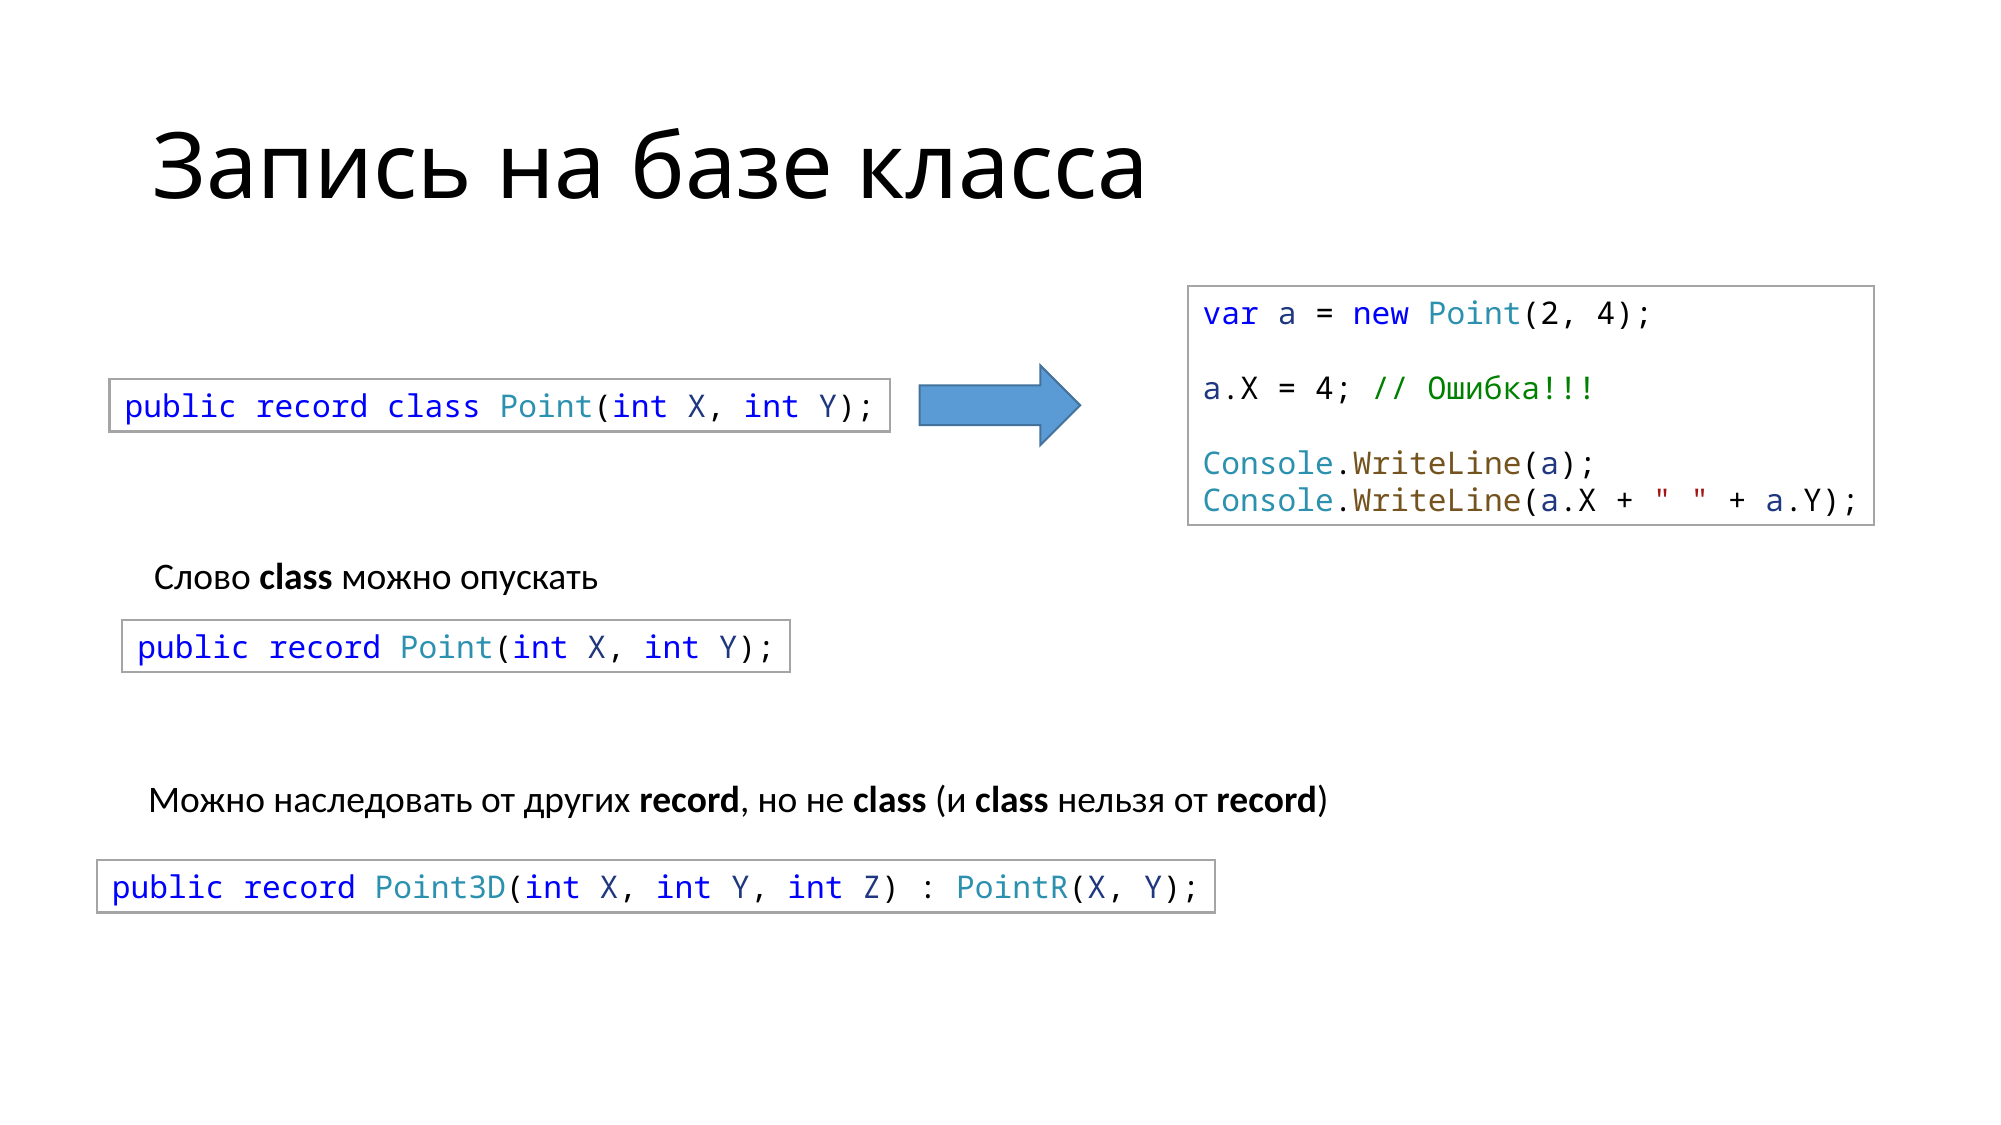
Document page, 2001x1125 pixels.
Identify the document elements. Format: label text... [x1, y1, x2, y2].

text_box Можно наследовать от других record, но не class (и class нельзя от record) [133, 767, 1344, 828]
text_box Слово class можно опускать [139, 544, 614, 605]
text_box public record Point3D(int X, int Y, int Z) : PointR(X, Y); [96, 859, 1216, 914]
text_box public record class Point(int X, int Y); [109, 378, 891, 433]
text_box [918, 363, 1082, 448]
title Запись на базе класса [137, 59, 1863, 278]
text_box public record Point(int X, int Y); [122, 619, 791, 673]
text_box var a = new Point(2, 4); a.X = 4; // Ошибка!!! Console.WriteLine(a); Console.WriteLine(a.X + " " + a.Y); [1187, 285, 1875, 526]
